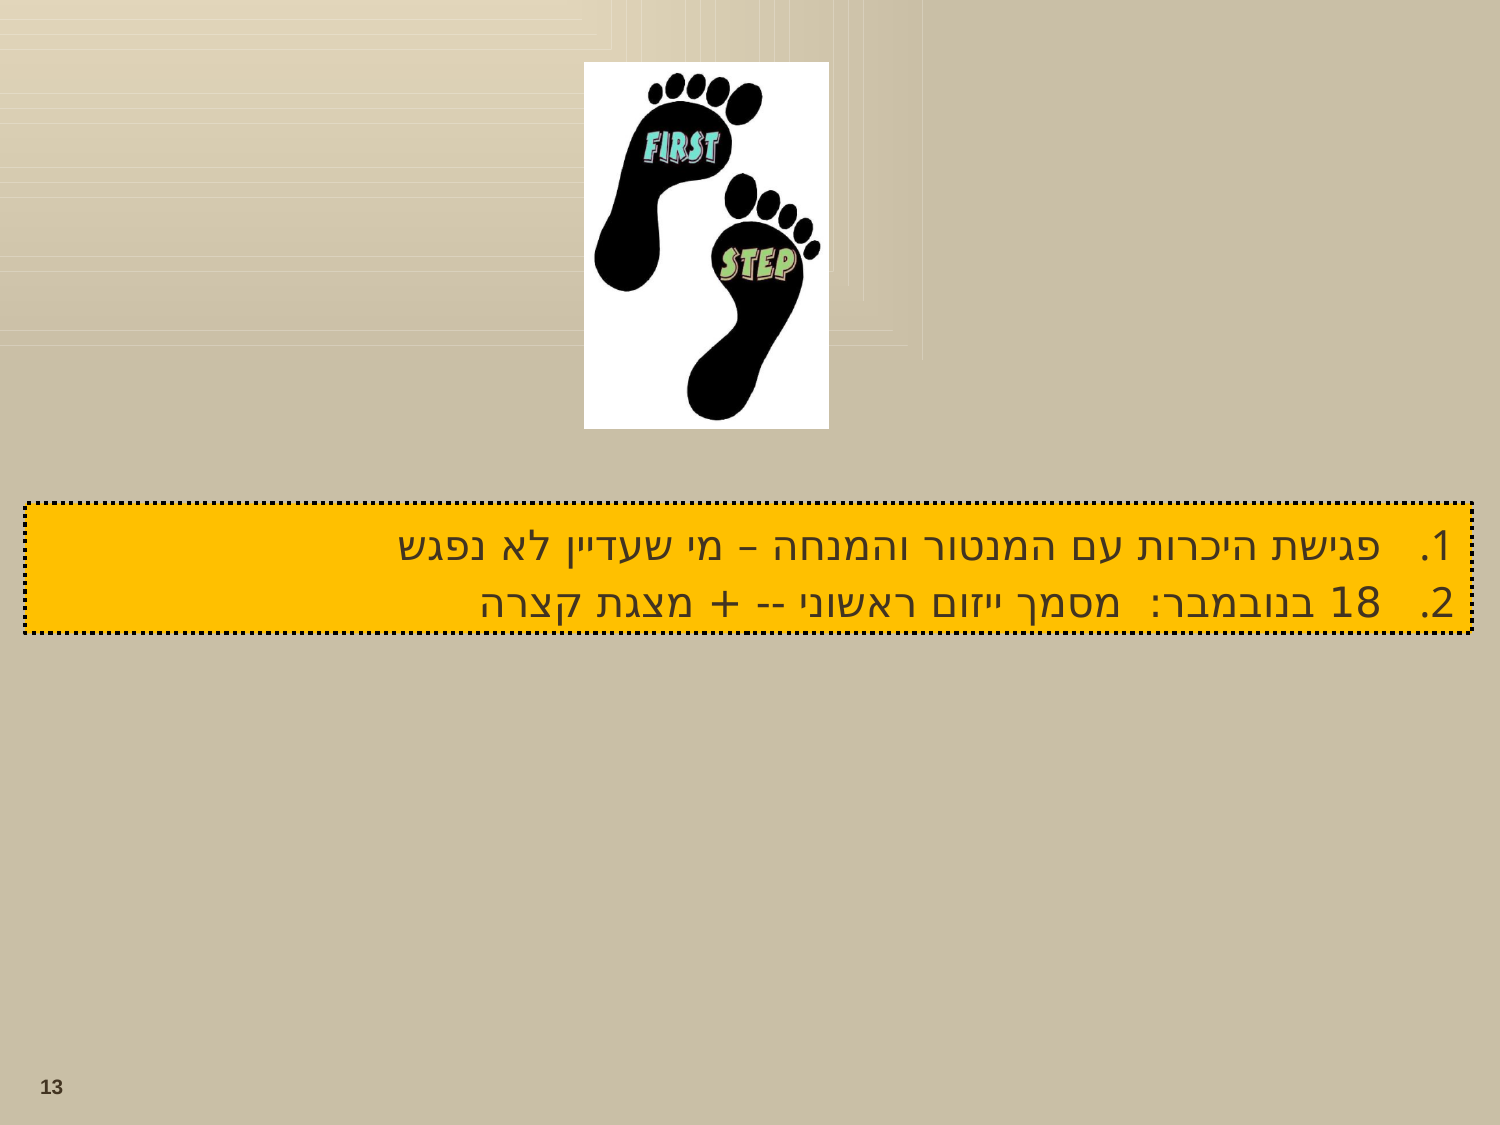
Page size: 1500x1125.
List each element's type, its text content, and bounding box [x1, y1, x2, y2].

slide_number 13 [25, 1066, 191, 1119]
picture [584, 62, 829, 429]
text_box פגישת היכרות עם המנטור והמנחה – מי שעדיין לא נפגש 18 בנובמבר: מסמך ייזום ראשוני -- + מצגת קצרה [25, 503, 1472, 634]
